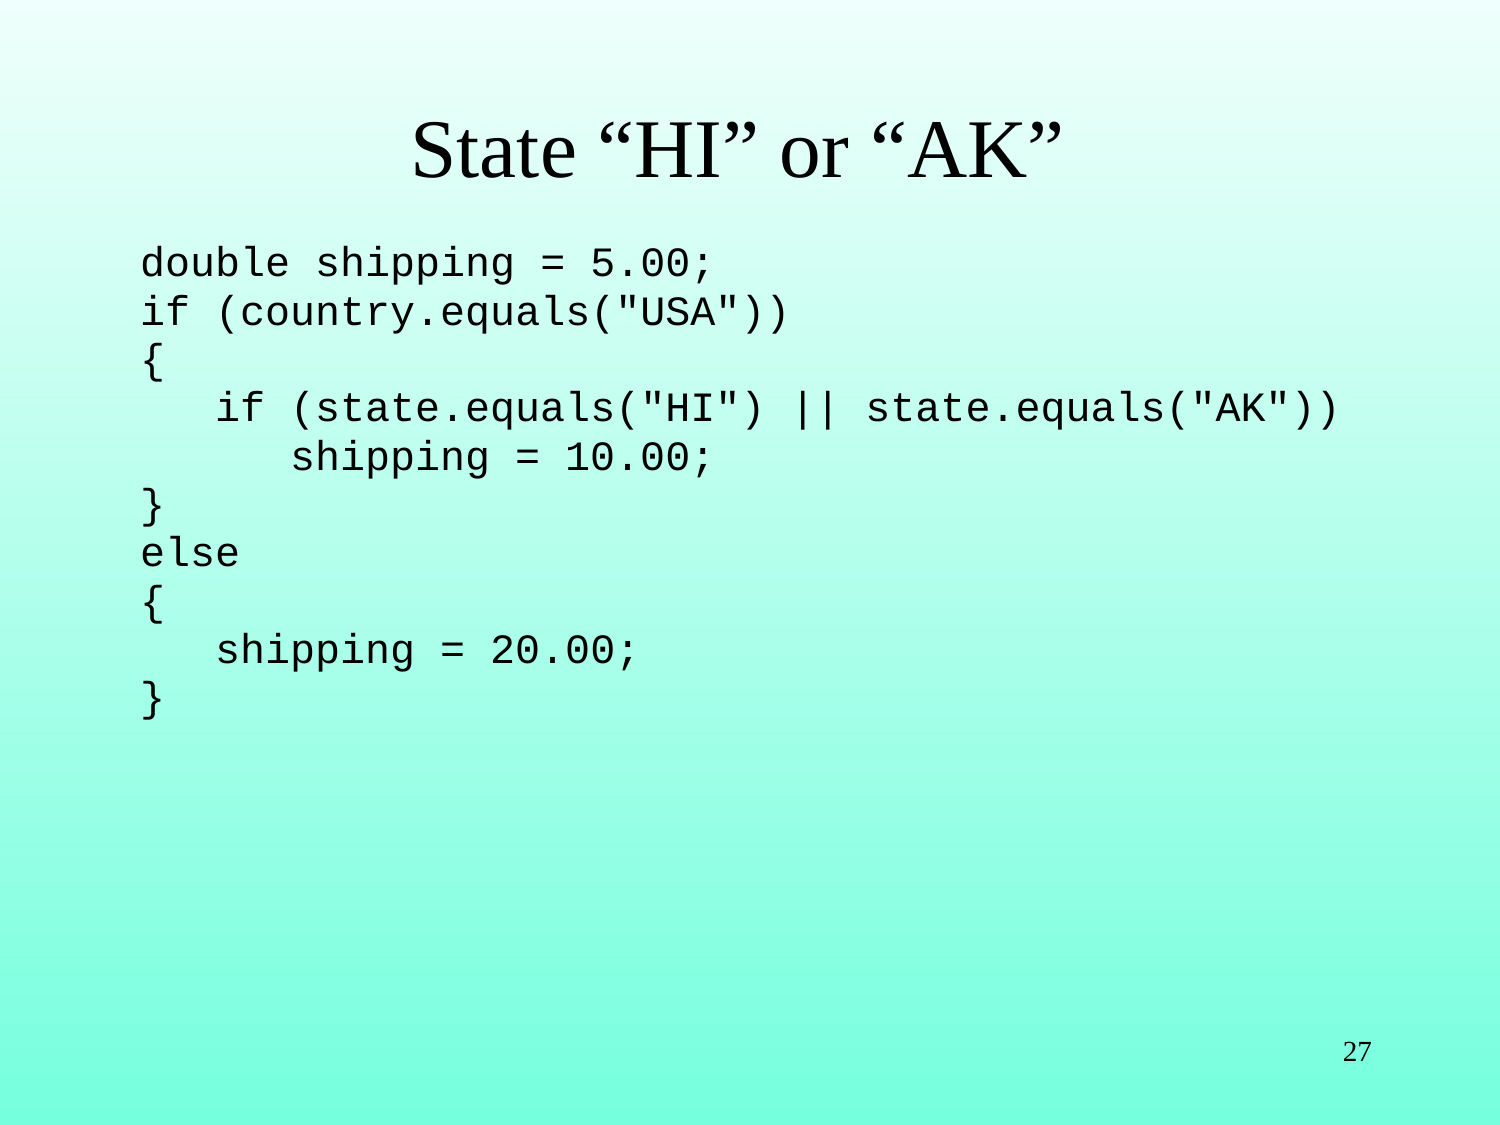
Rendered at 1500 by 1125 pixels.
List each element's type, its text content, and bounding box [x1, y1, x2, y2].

slide_number 27 [1074, 1024, 1388, 1101]
title State “HI” or “AK” [99, 50, 1375, 238]
list double shipping = 5.00; if (country.equals("USA")) { if (state.equals("HI") || state.equals("AK")) shipping = 10.00; } else { shipping = 20.00; } [125, 237, 1425, 875]
